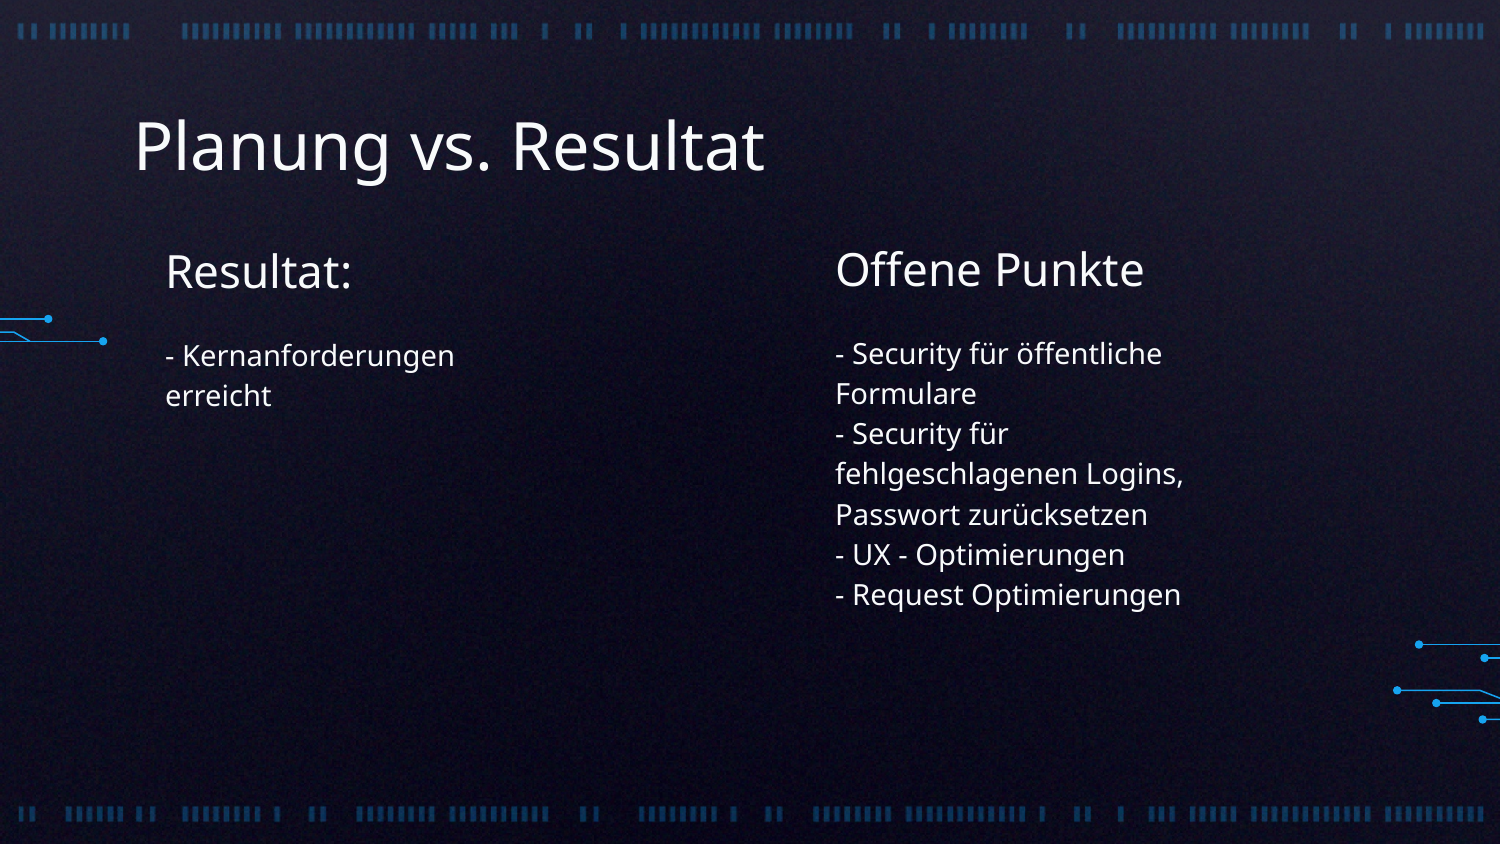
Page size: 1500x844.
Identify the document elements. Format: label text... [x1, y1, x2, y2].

title Planung vs. Resultat [118, 88, 1382, 183]
subtitle - Kernanforderungen erreicht [150, 317, 584, 745]
subtitle Offene Punkte [820, 224, 1254, 311]
subtitle - Security für öffentliche Formulare - Security für fehlgeschlagenen Logins, Passwort zurücksetzen - UX - Optimierungen - Request Optimierungen [820, 315, 1254, 729]
subtitle Resultat: [150, 226, 584, 313]
